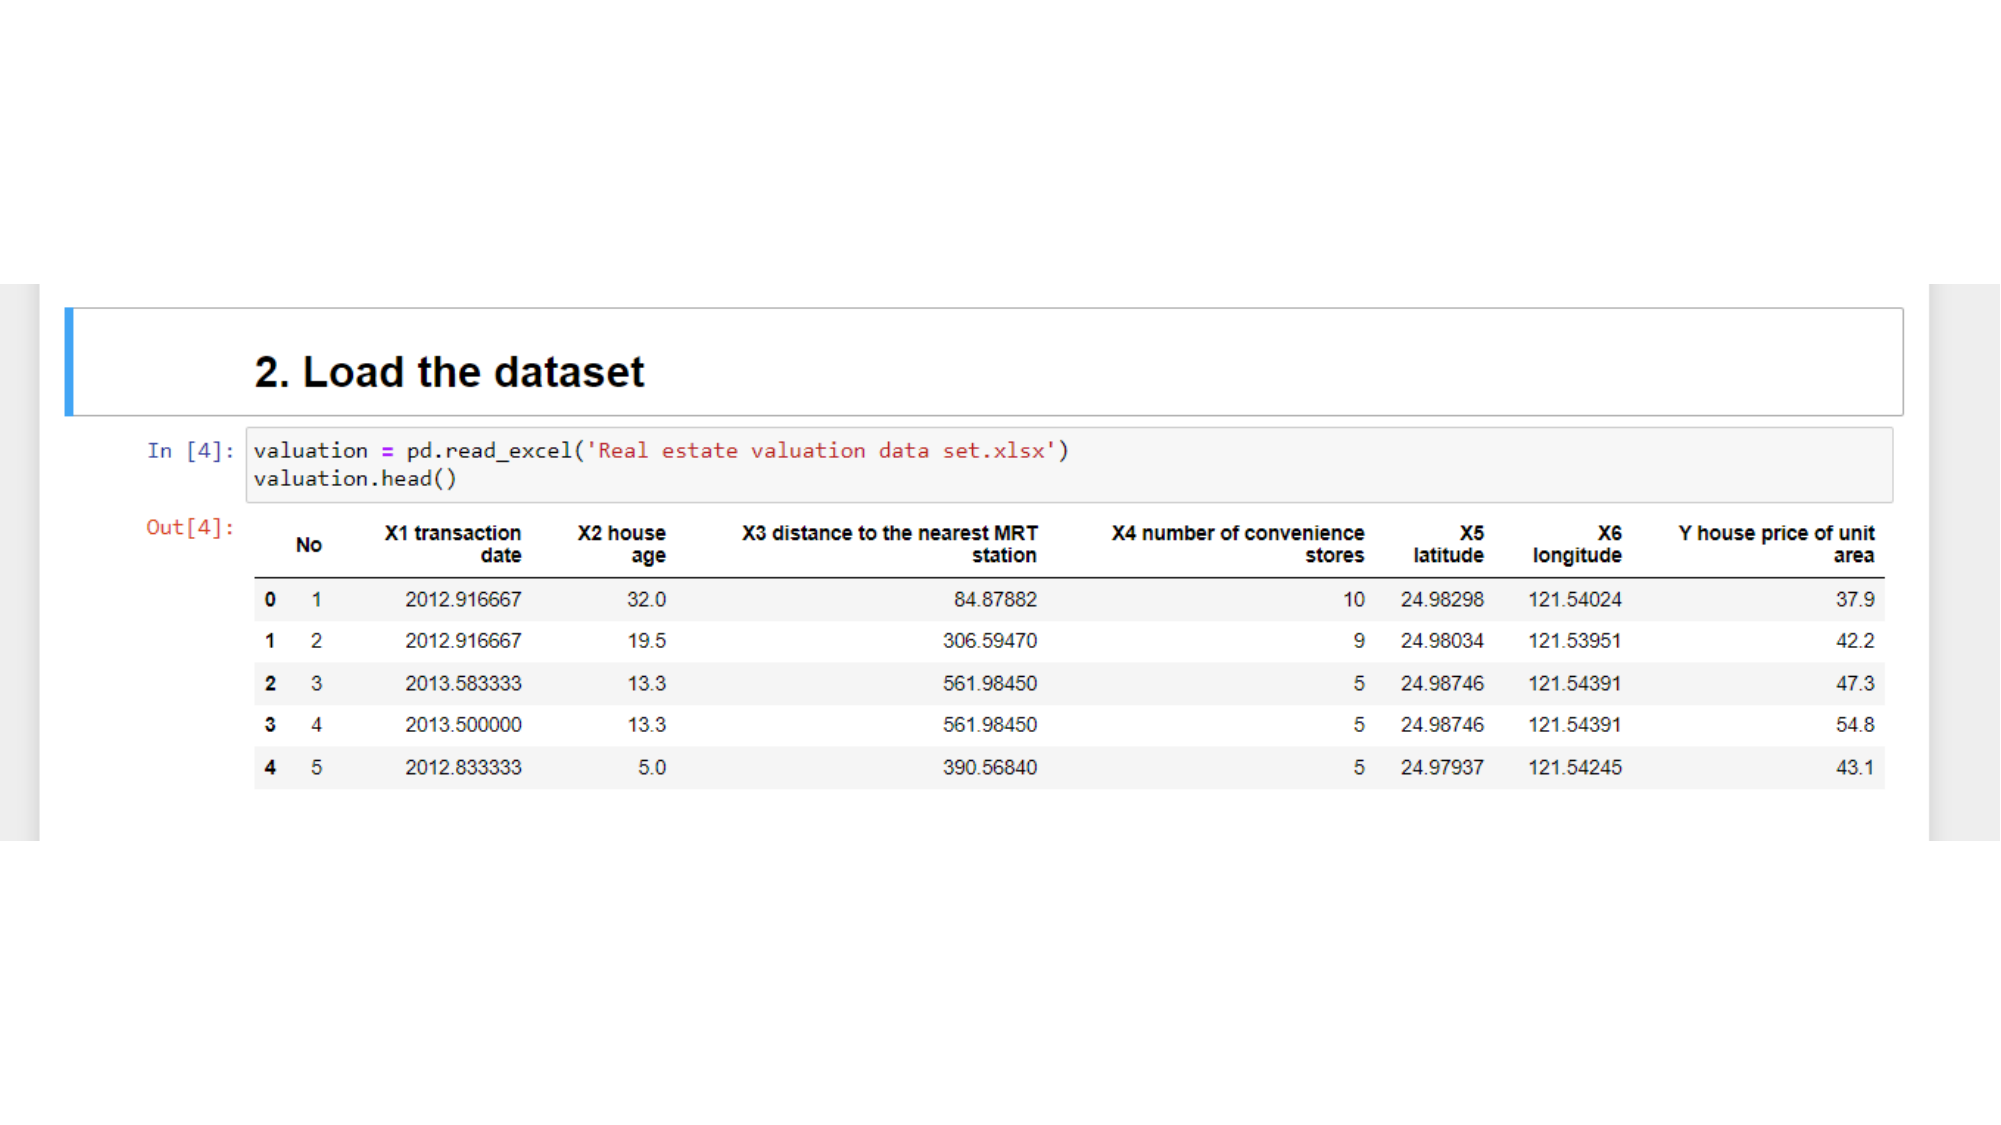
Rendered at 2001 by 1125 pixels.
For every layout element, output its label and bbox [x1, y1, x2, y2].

picture [0, 284, 2000, 841]
